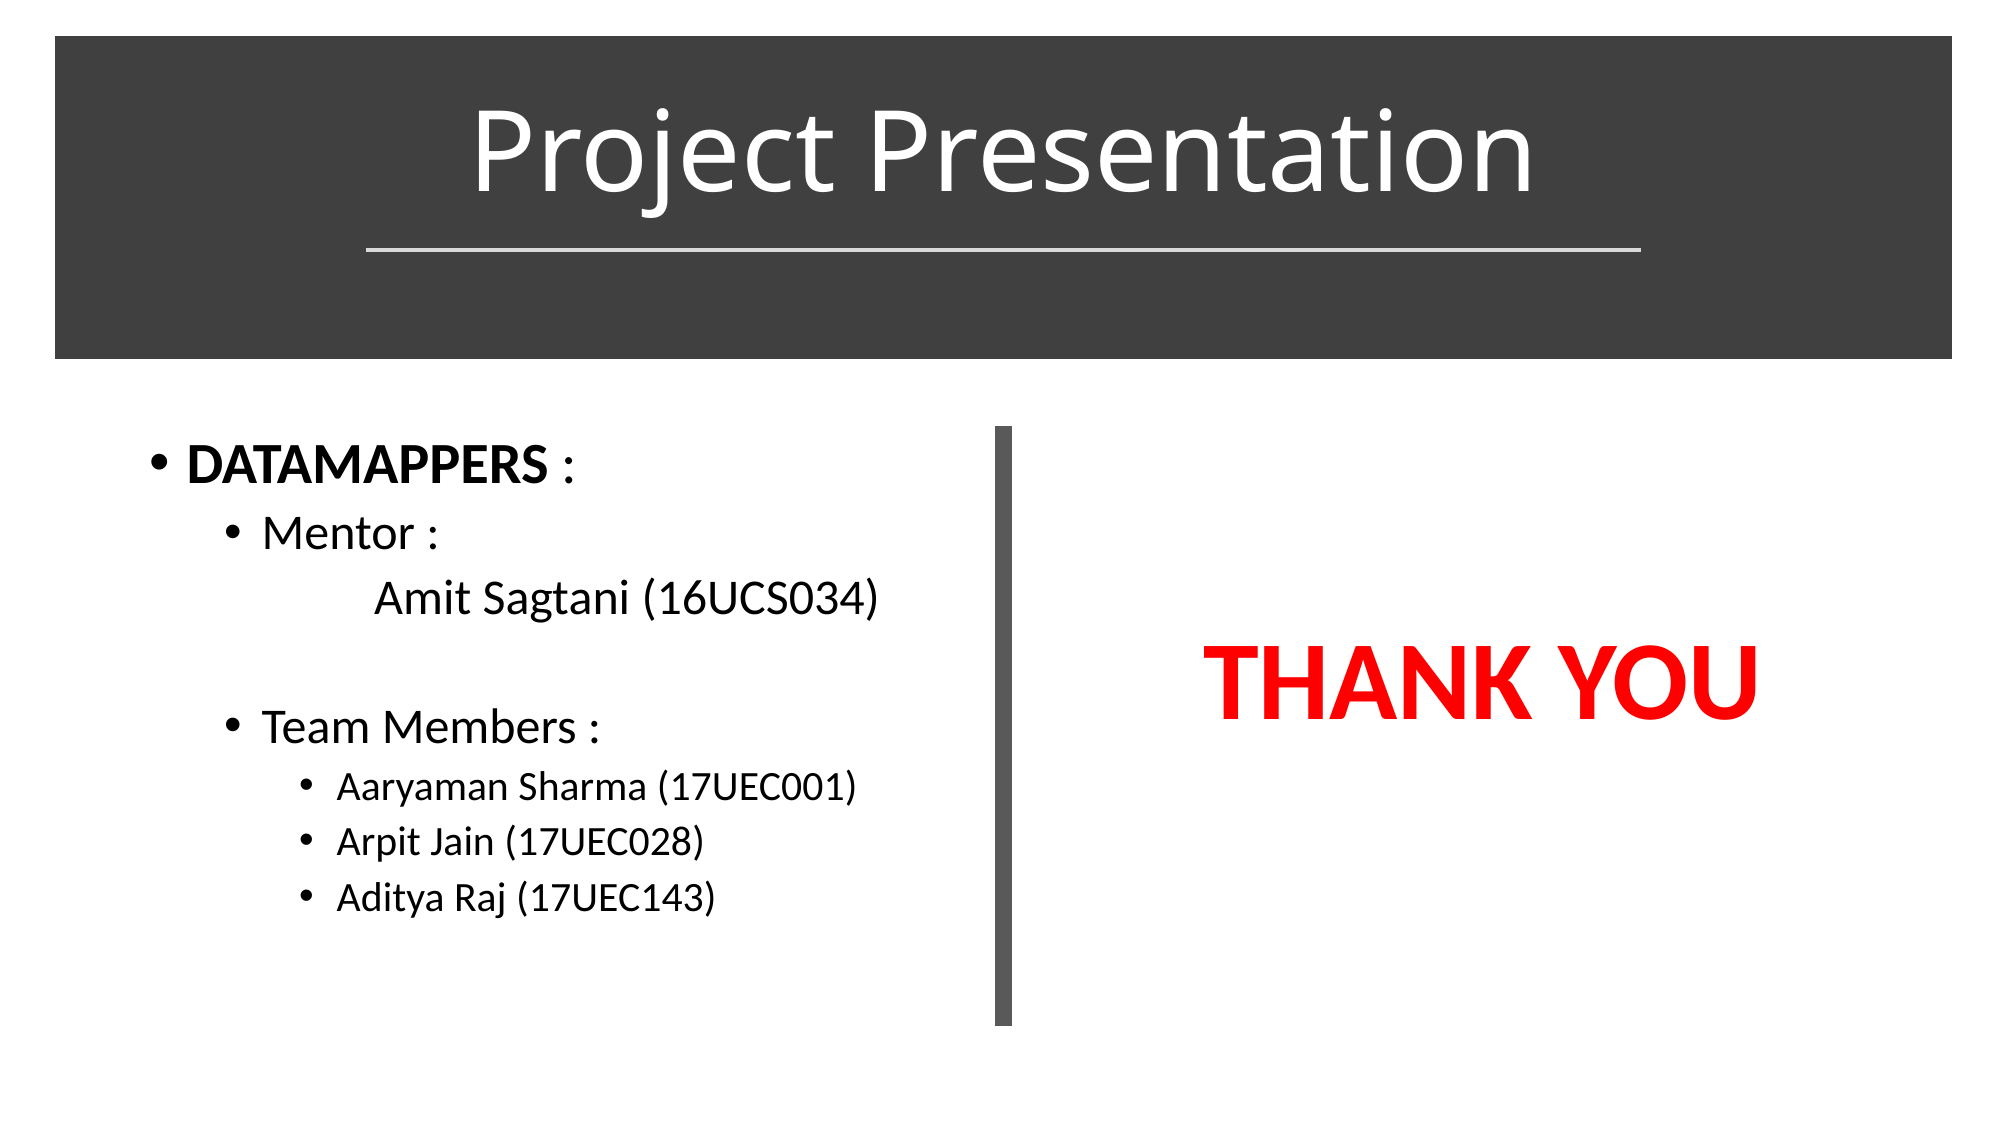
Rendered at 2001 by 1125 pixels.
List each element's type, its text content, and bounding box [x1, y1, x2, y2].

text_box THANK YOU [1188, 599, 1824, 750]
list DATAMAPPERS : Mentor : Amit Sagtani (16UCS034) Team Members : Aaryaman Sharma (17UEC001) Arpit Jain (17UEC028) Aditya Raj (17UEC143) [1004, 425, 1860, 1014]
list DATAMAPPERS : Mentor : Amit Sagtani (16UCS034) Team Members : Aaryaman Sharma (17UEC001) Arpit Jain (17UEC028) Aditya Raj (17UEC143) [134, 425, 1003, 1014]
title Project Presentation [89, 71, 1917, 224]
text_box [64, 45, 1942, 350]
